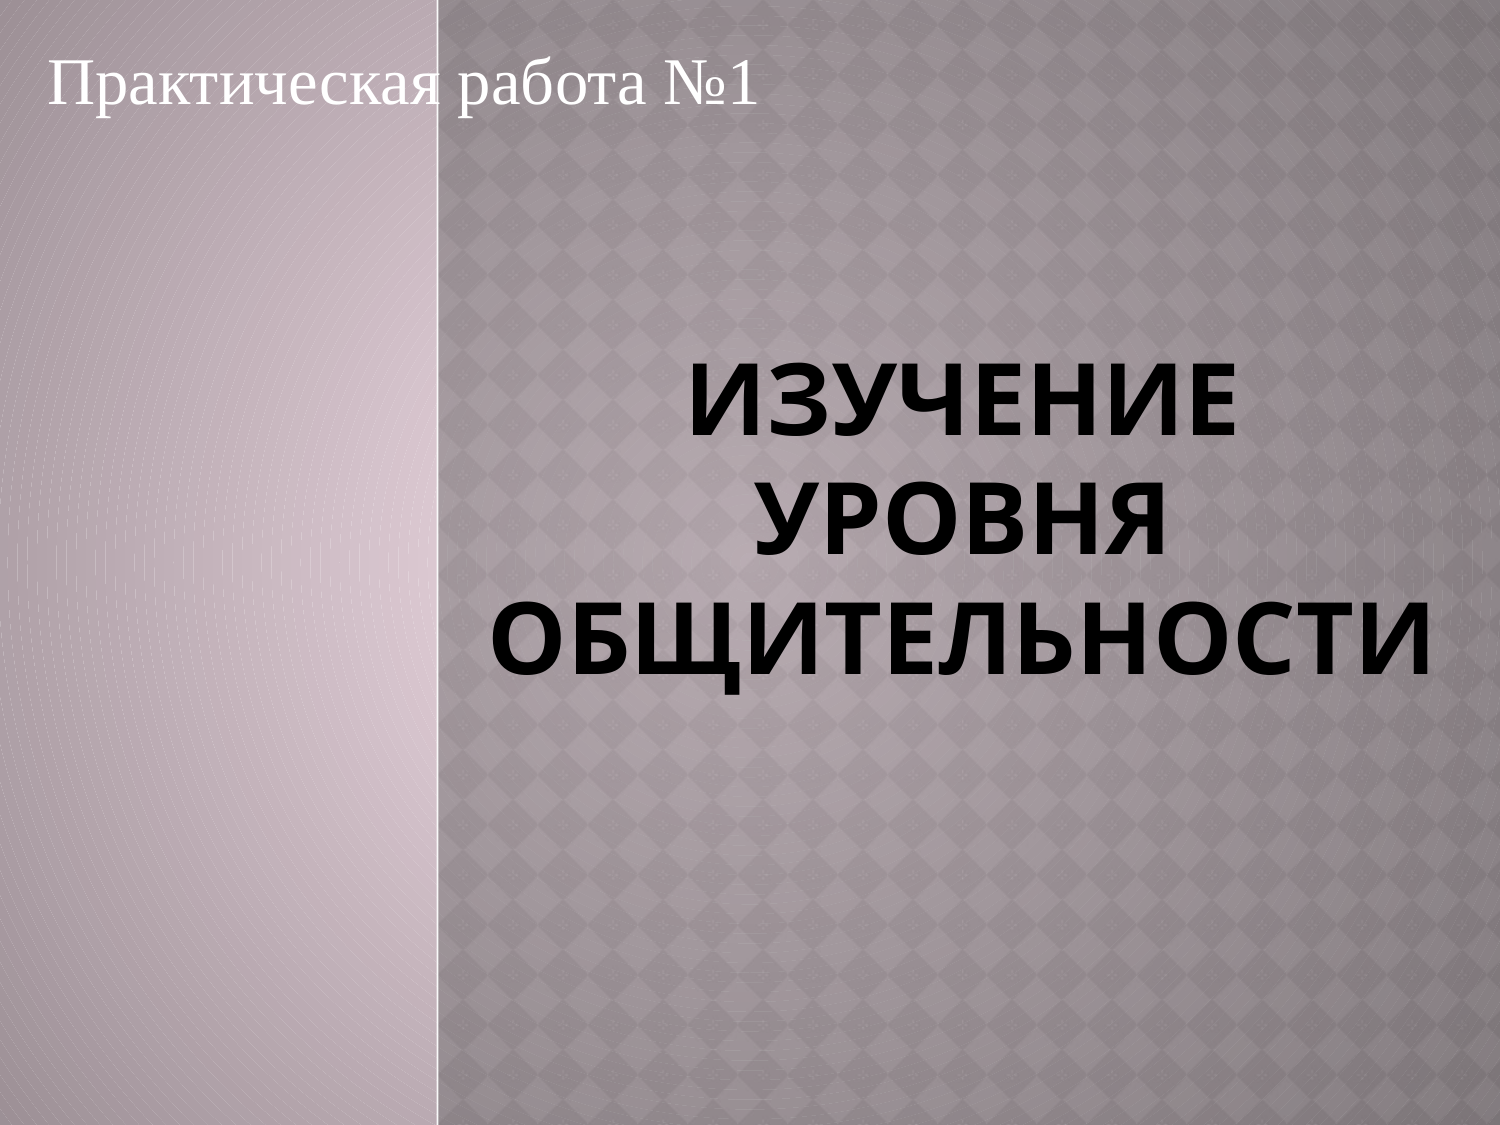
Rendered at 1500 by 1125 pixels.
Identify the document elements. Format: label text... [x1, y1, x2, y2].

text_box Практическая работа №1 [32, 30, 777, 126]
title Изучение уровня общительности [466, 137, 1459, 695]
